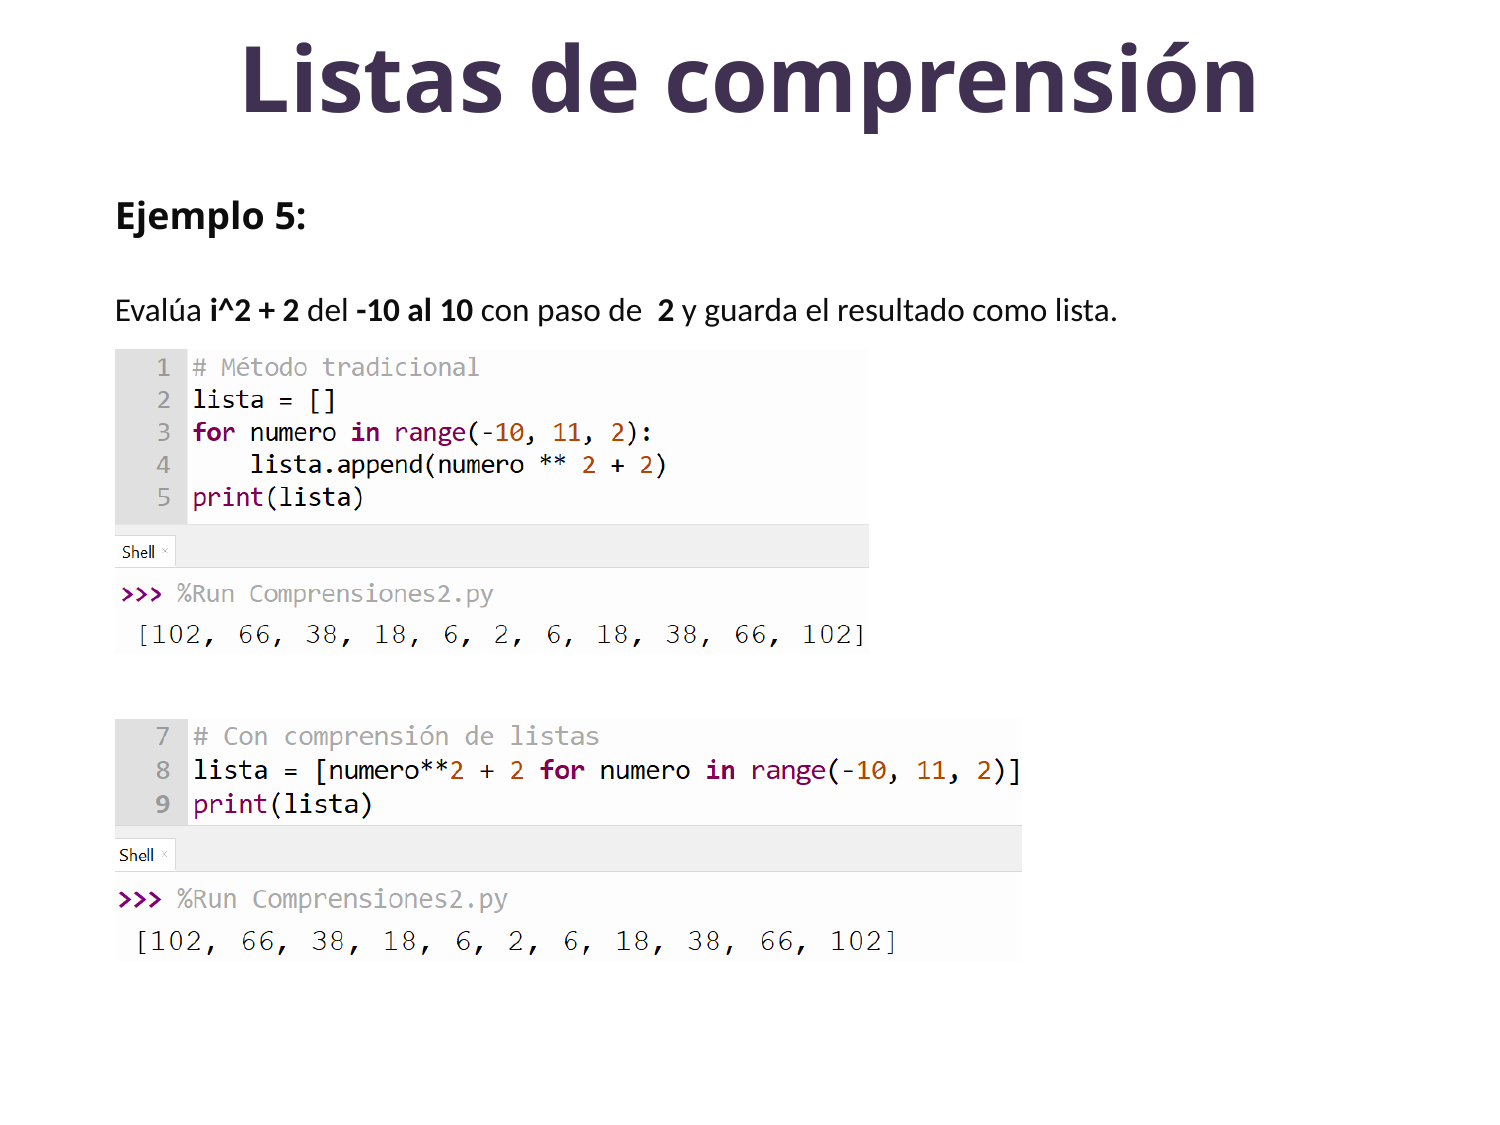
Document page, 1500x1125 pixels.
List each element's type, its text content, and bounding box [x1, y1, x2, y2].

text_box Ejemplo 5: Evalúa i^2 + 2 del -10 al 10 con paso de 2 y guarda el resultado como lista. [100, 184, 1388, 335]
title Listas de comprensión [75, 0, 1425, 152]
picture [114, 718, 1022, 961]
picture [114, 349, 869, 655]
